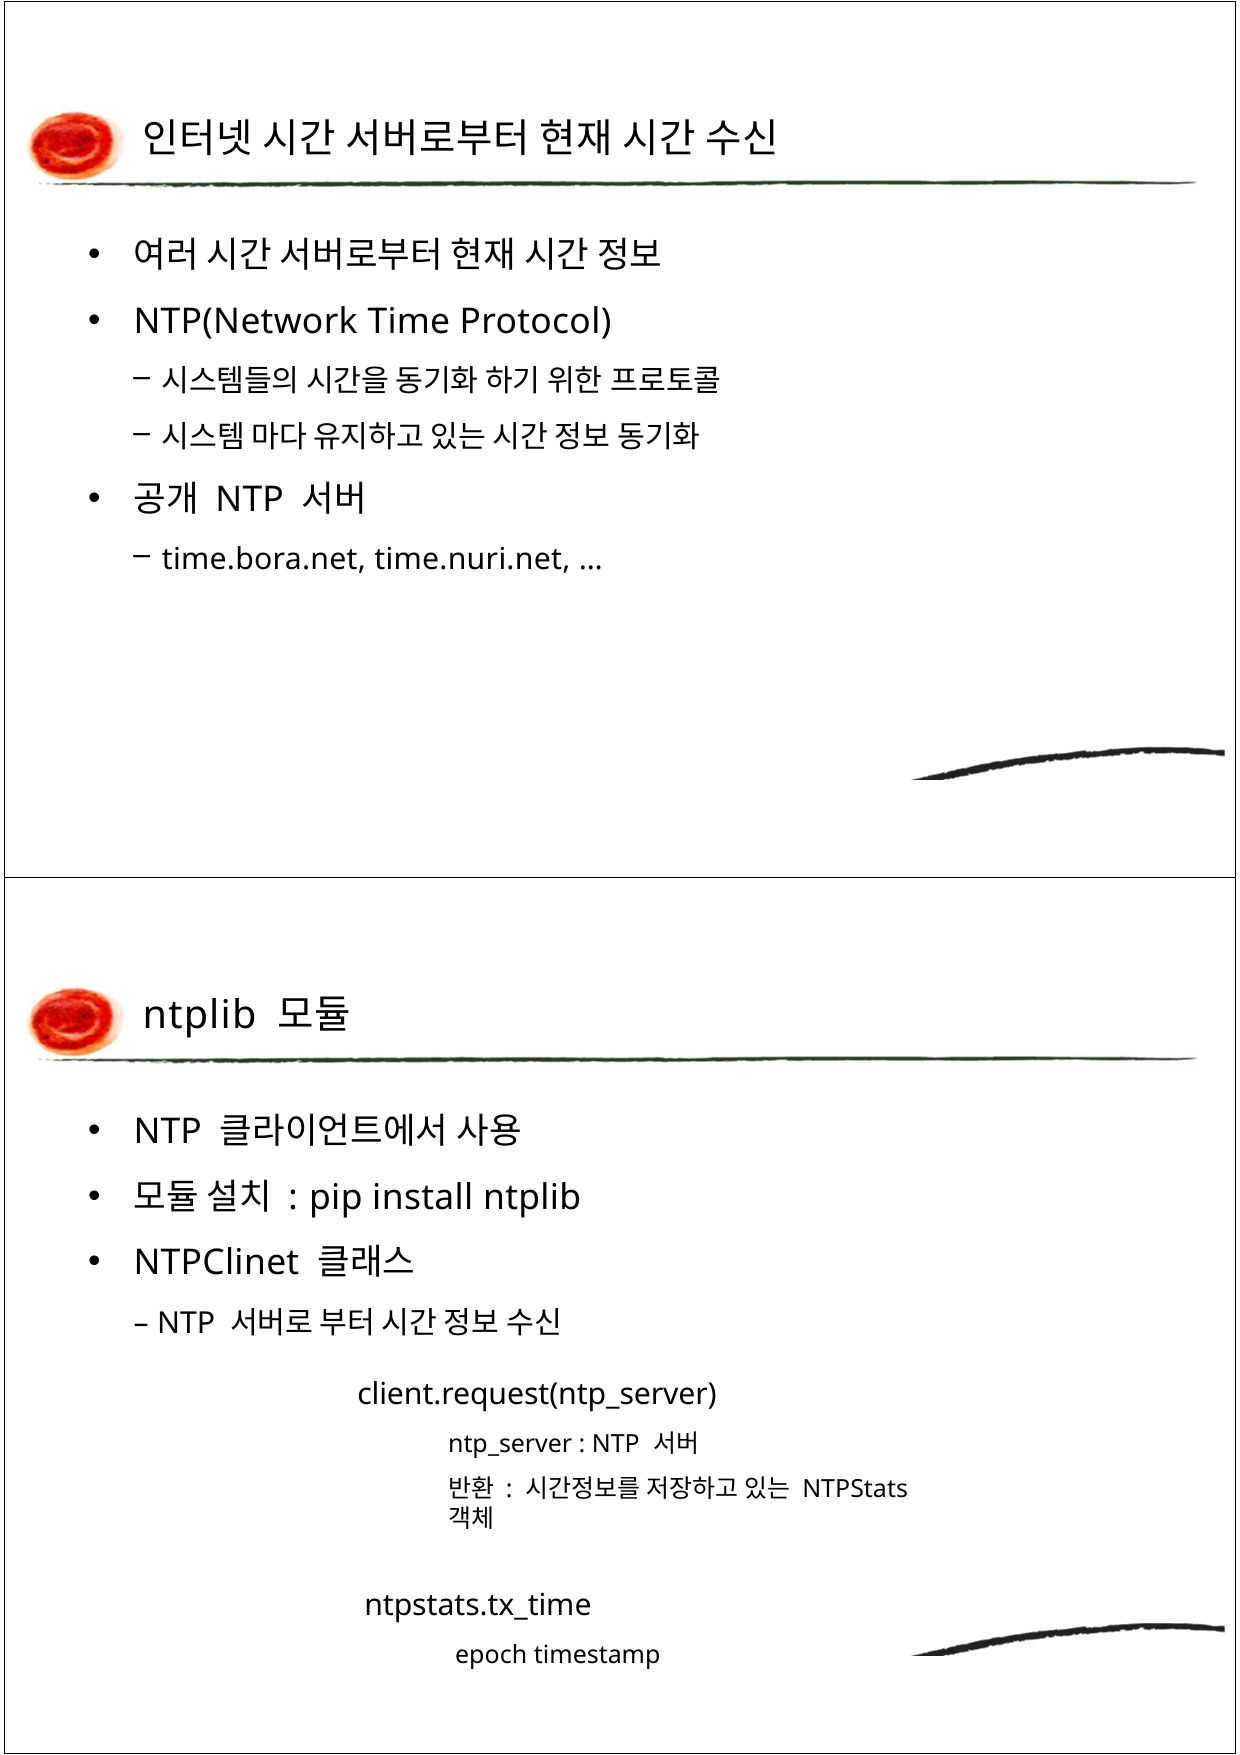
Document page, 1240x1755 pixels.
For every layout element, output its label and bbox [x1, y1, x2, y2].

text_box [4, 877, 1236, 1753]
text_box [4, 1, 1236, 877]
